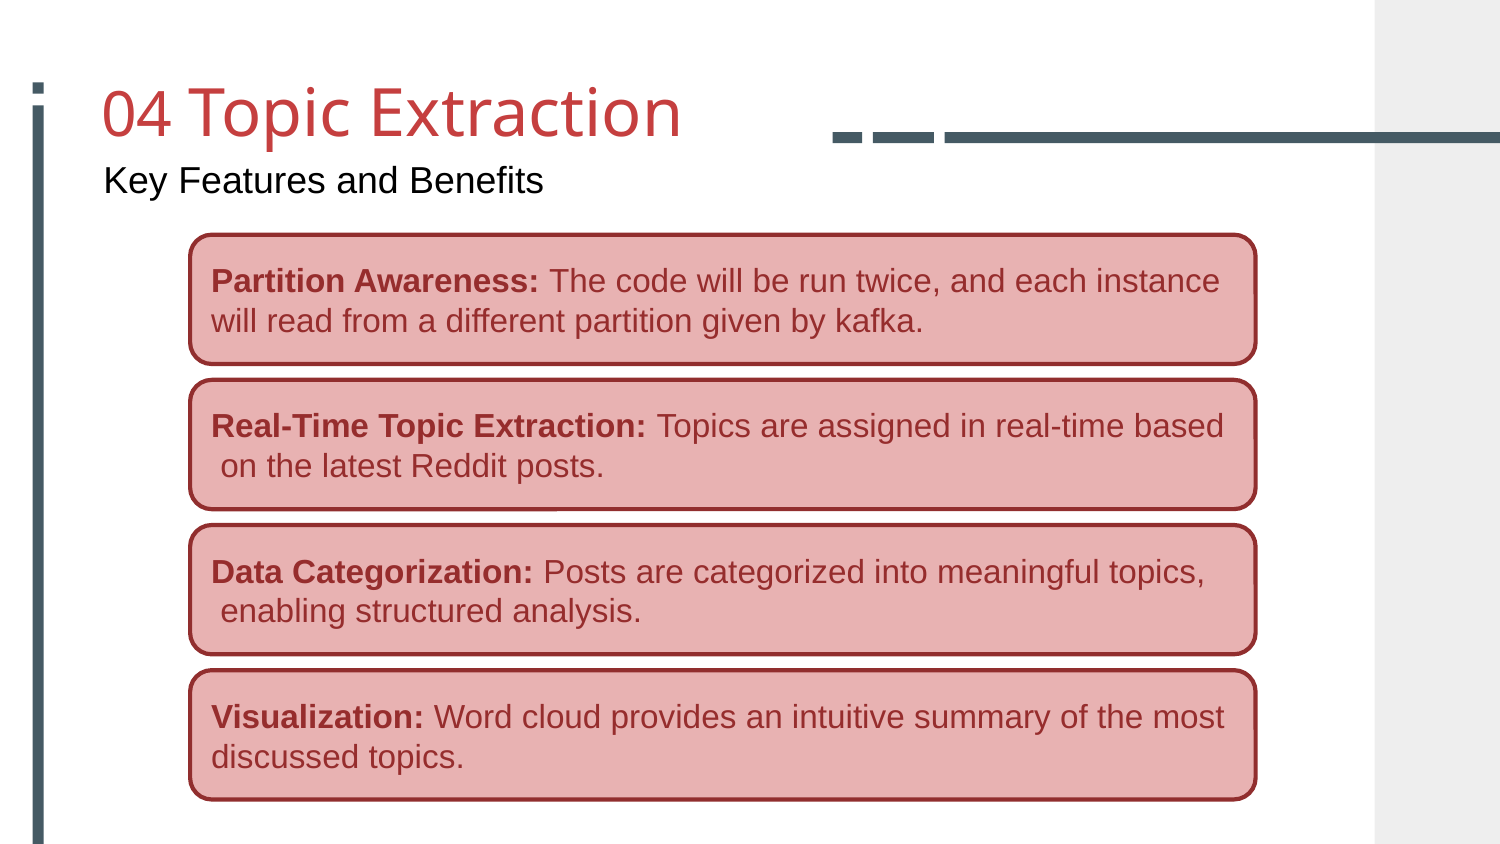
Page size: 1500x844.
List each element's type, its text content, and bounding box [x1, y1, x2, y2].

text_box Partition Awareness: The code will be run twice, and each instance will read from a different partition given by kafka. [188, 232, 1258, 367]
text_box Real-Time Topic Extraction: Topics are assigned in real-time based on the latest Reddit posts. [188, 377, 1258, 512]
text_box Data Categorization: Posts are categorized into meaningful topics, enabling structured analysis. [188, 522, 1258, 657]
text_box Visualization: Word cloud provides an intuitive summary of the most discussed topics. [188, 668, 1258, 802]
title 04 Topic Extraction [85, 55, 1134, 150]
text_box Key Features and Benefits [88, 149, 560, 209]
